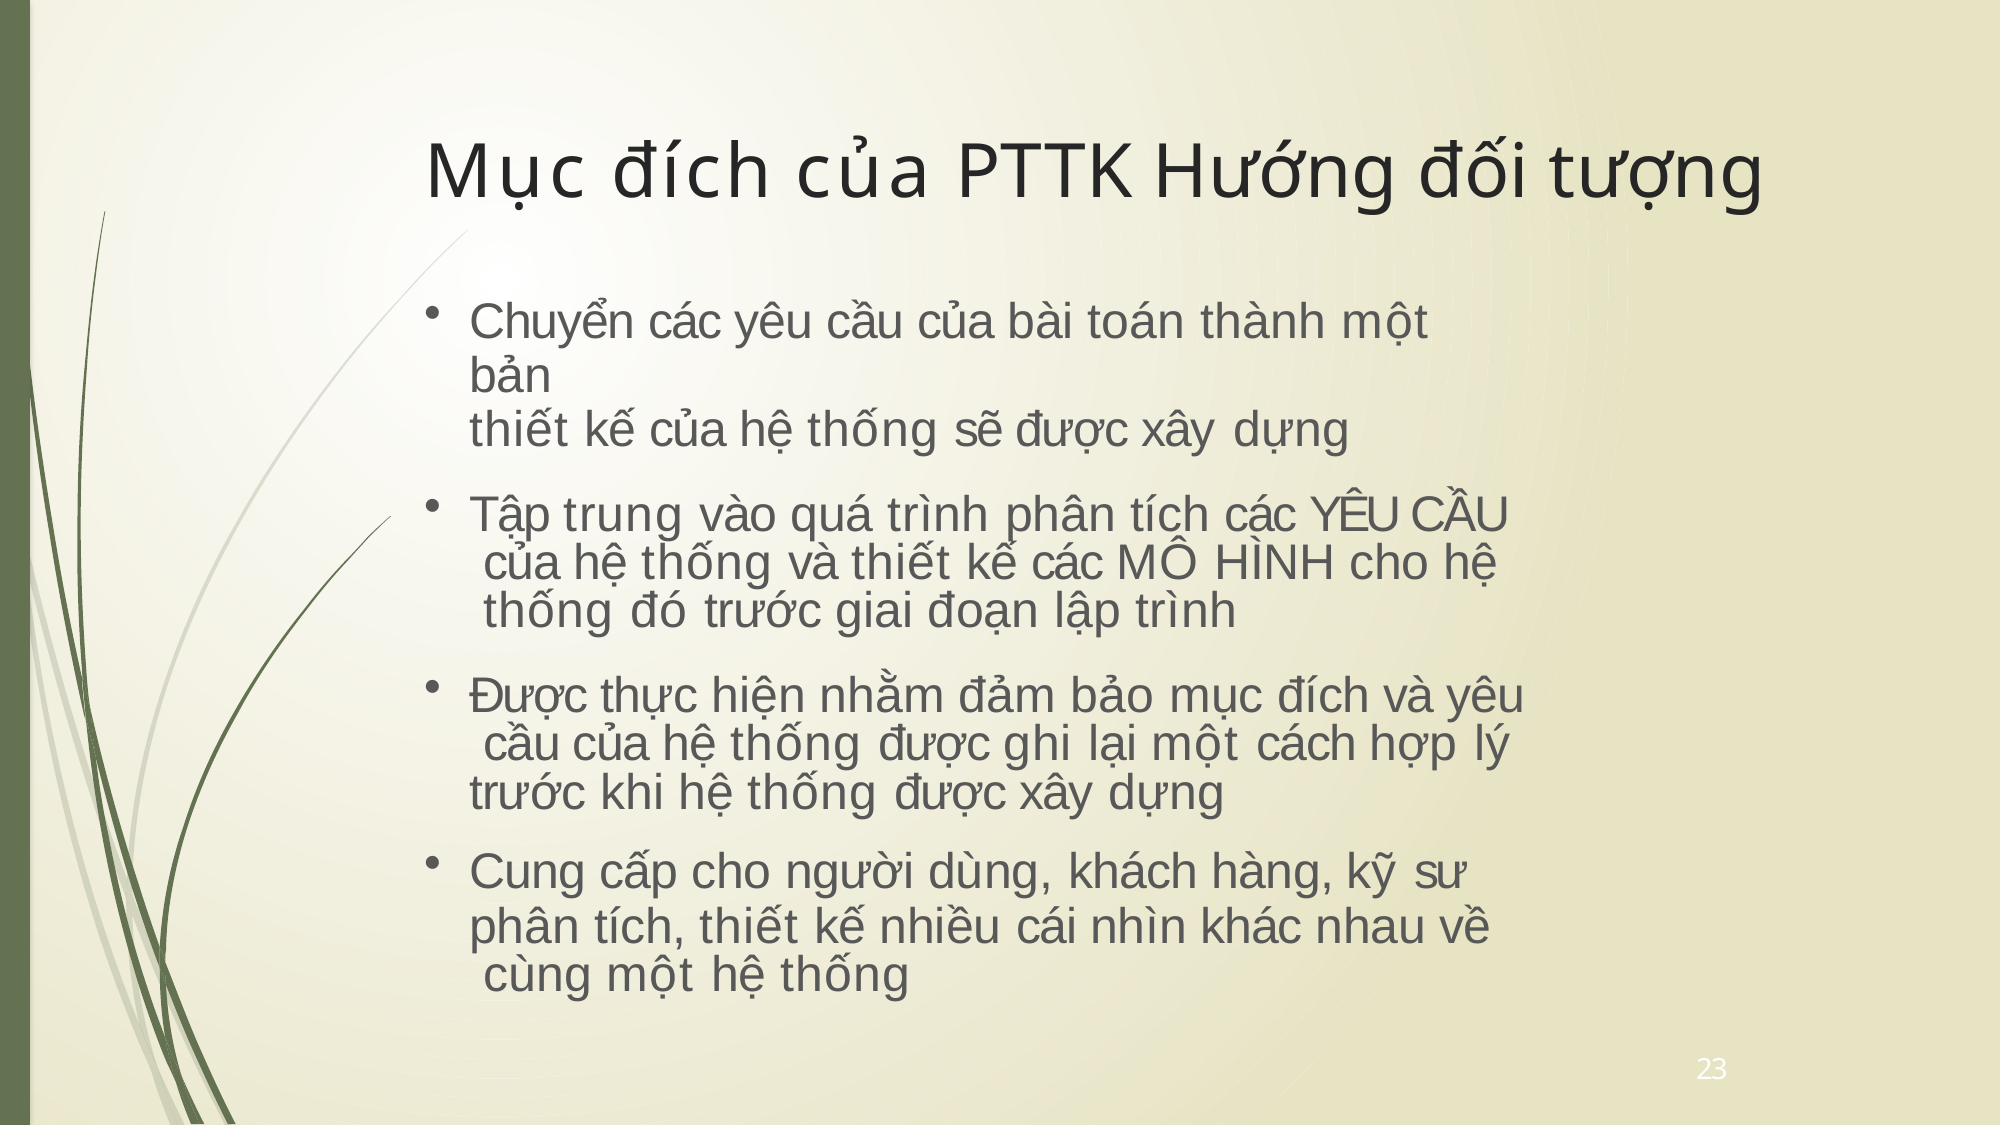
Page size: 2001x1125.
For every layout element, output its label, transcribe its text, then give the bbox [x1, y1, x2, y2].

text_box 23 [1689, 1049, 1735, 1090]
text_box Chuyển các yêu cầu của bài toán thành một bản thiết kế của hệ thống sẽ được xây dựng Tập trung vào quá trình phân tích các YÊU CẦU của hệ thống và thiết kế các MÔ HÌNH cho hệ thống đó trước giai đoạn lập trình Được thực hiện nhằm đảm bảo mục đích và yêu cầu của hệ thống được ghi lại một cách hợp lý trước khi hệ thống được xây dựng Cung cấp cho người dùng, khách hàng, kỹ sư phân tích, thiết kế nhiều cái nhìn khác nhau về cùng một hệ thống [422, 292, 1532, 1001]
title Mục đích của PTTK Hướng đối tượng [422, 119, 1775, 310]
